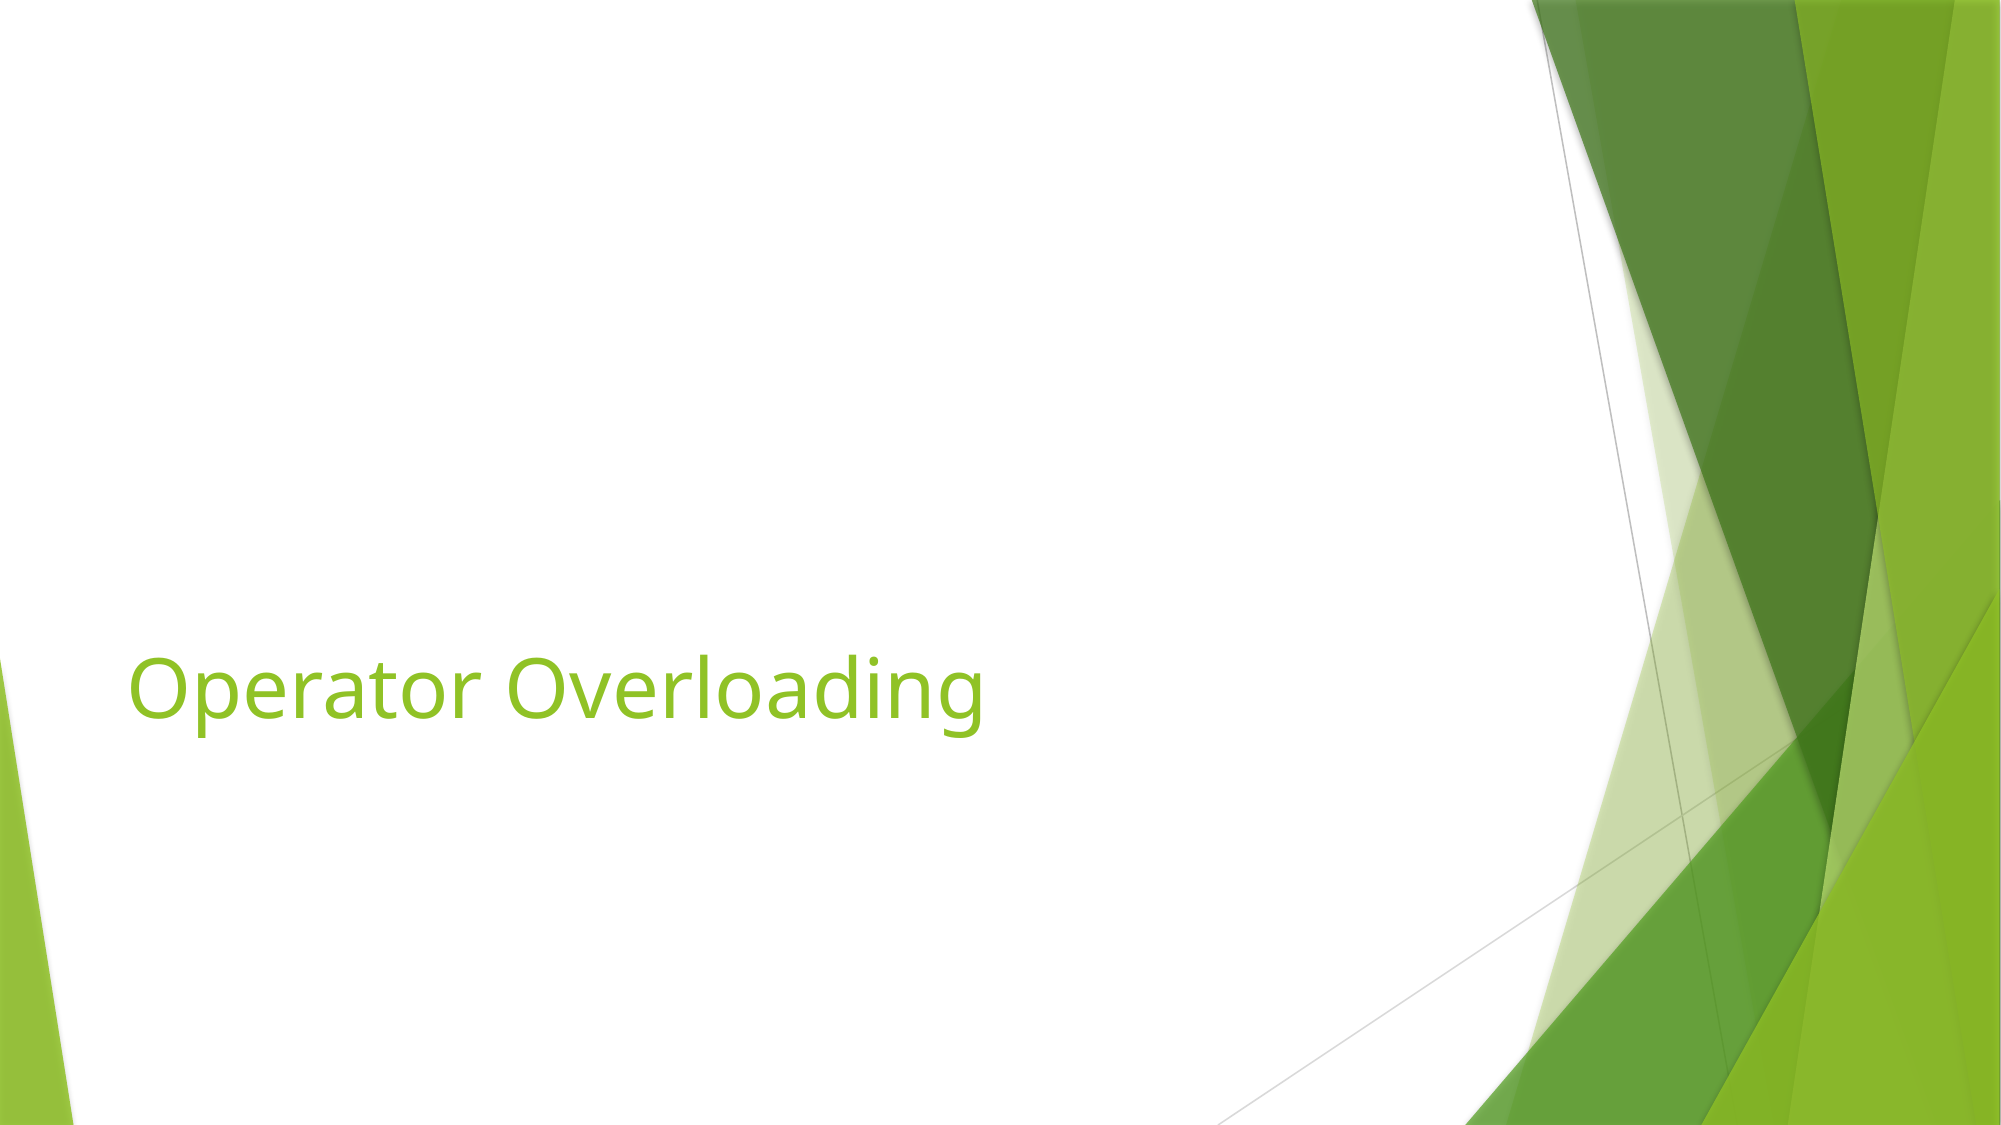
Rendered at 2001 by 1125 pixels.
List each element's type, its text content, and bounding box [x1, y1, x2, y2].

title Operator Overloading [111, 443, 1522, 743]
